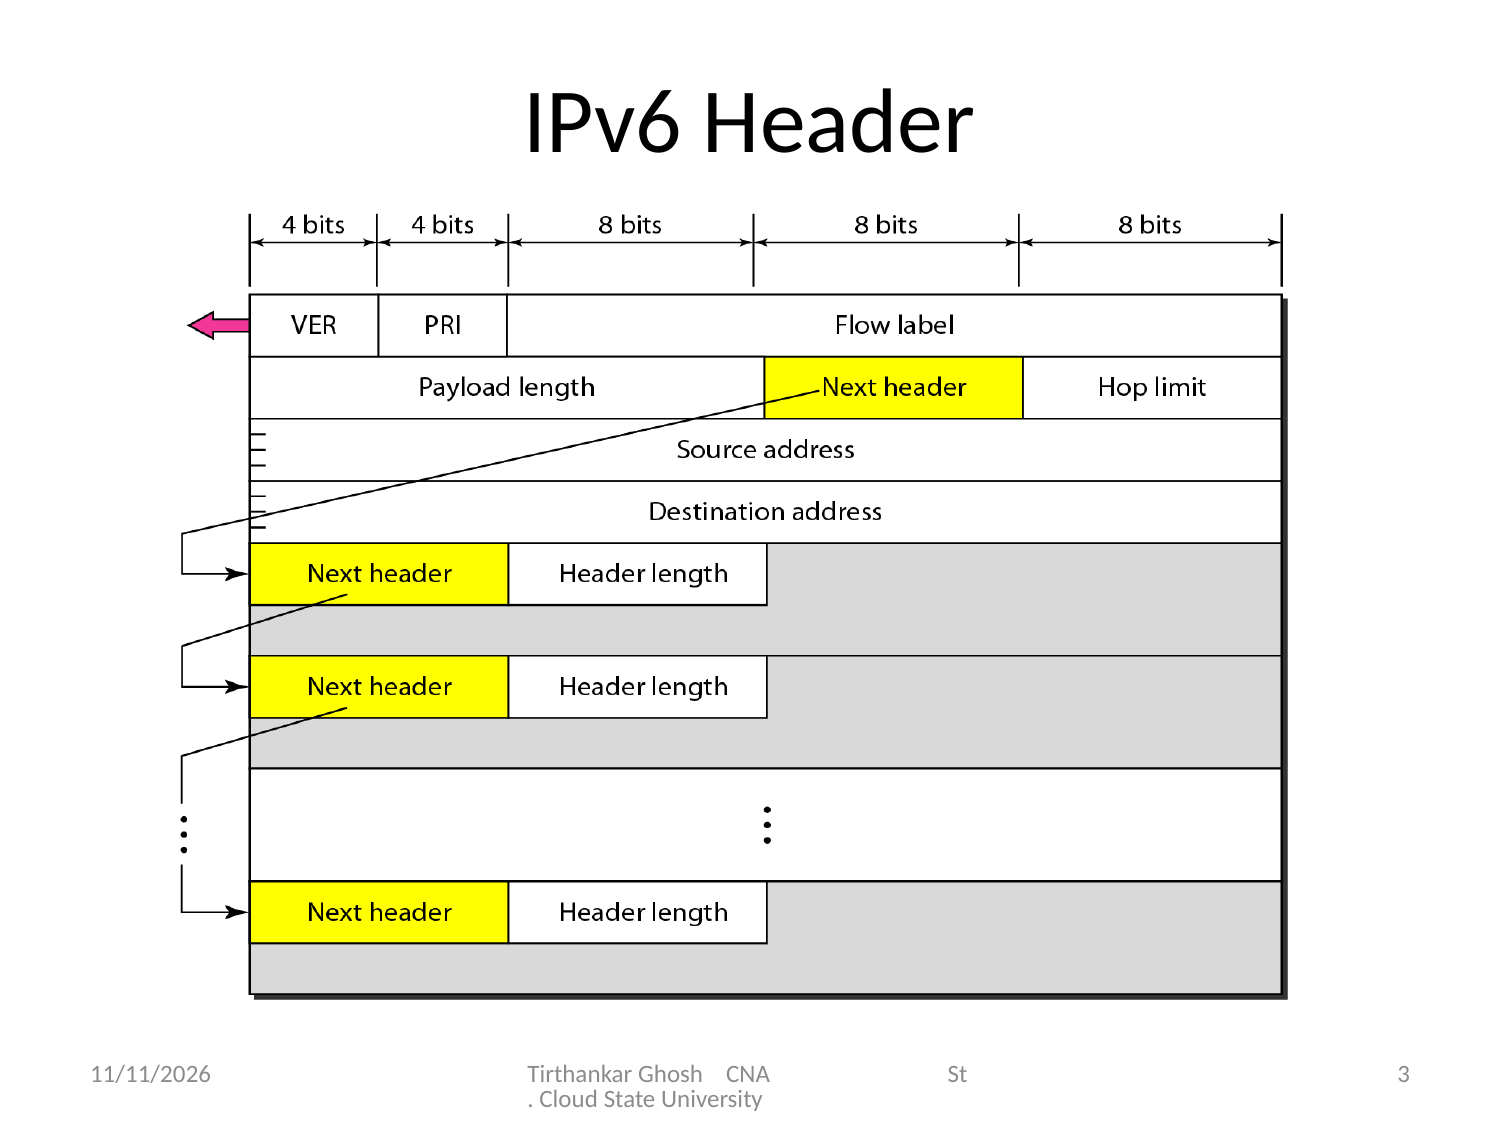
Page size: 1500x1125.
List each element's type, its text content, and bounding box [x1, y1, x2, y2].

footer Tirthankar Ghosh CNA St. Cloud State University [512, 1042, 988, 1103]
slide_number 3 [1074, 1042, 1425, 1103]
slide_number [75, 1042, 425, 1103]
picture [165, 211, 1288, 1001]
title IPv6 Header [75, 45, 1425, 188]
